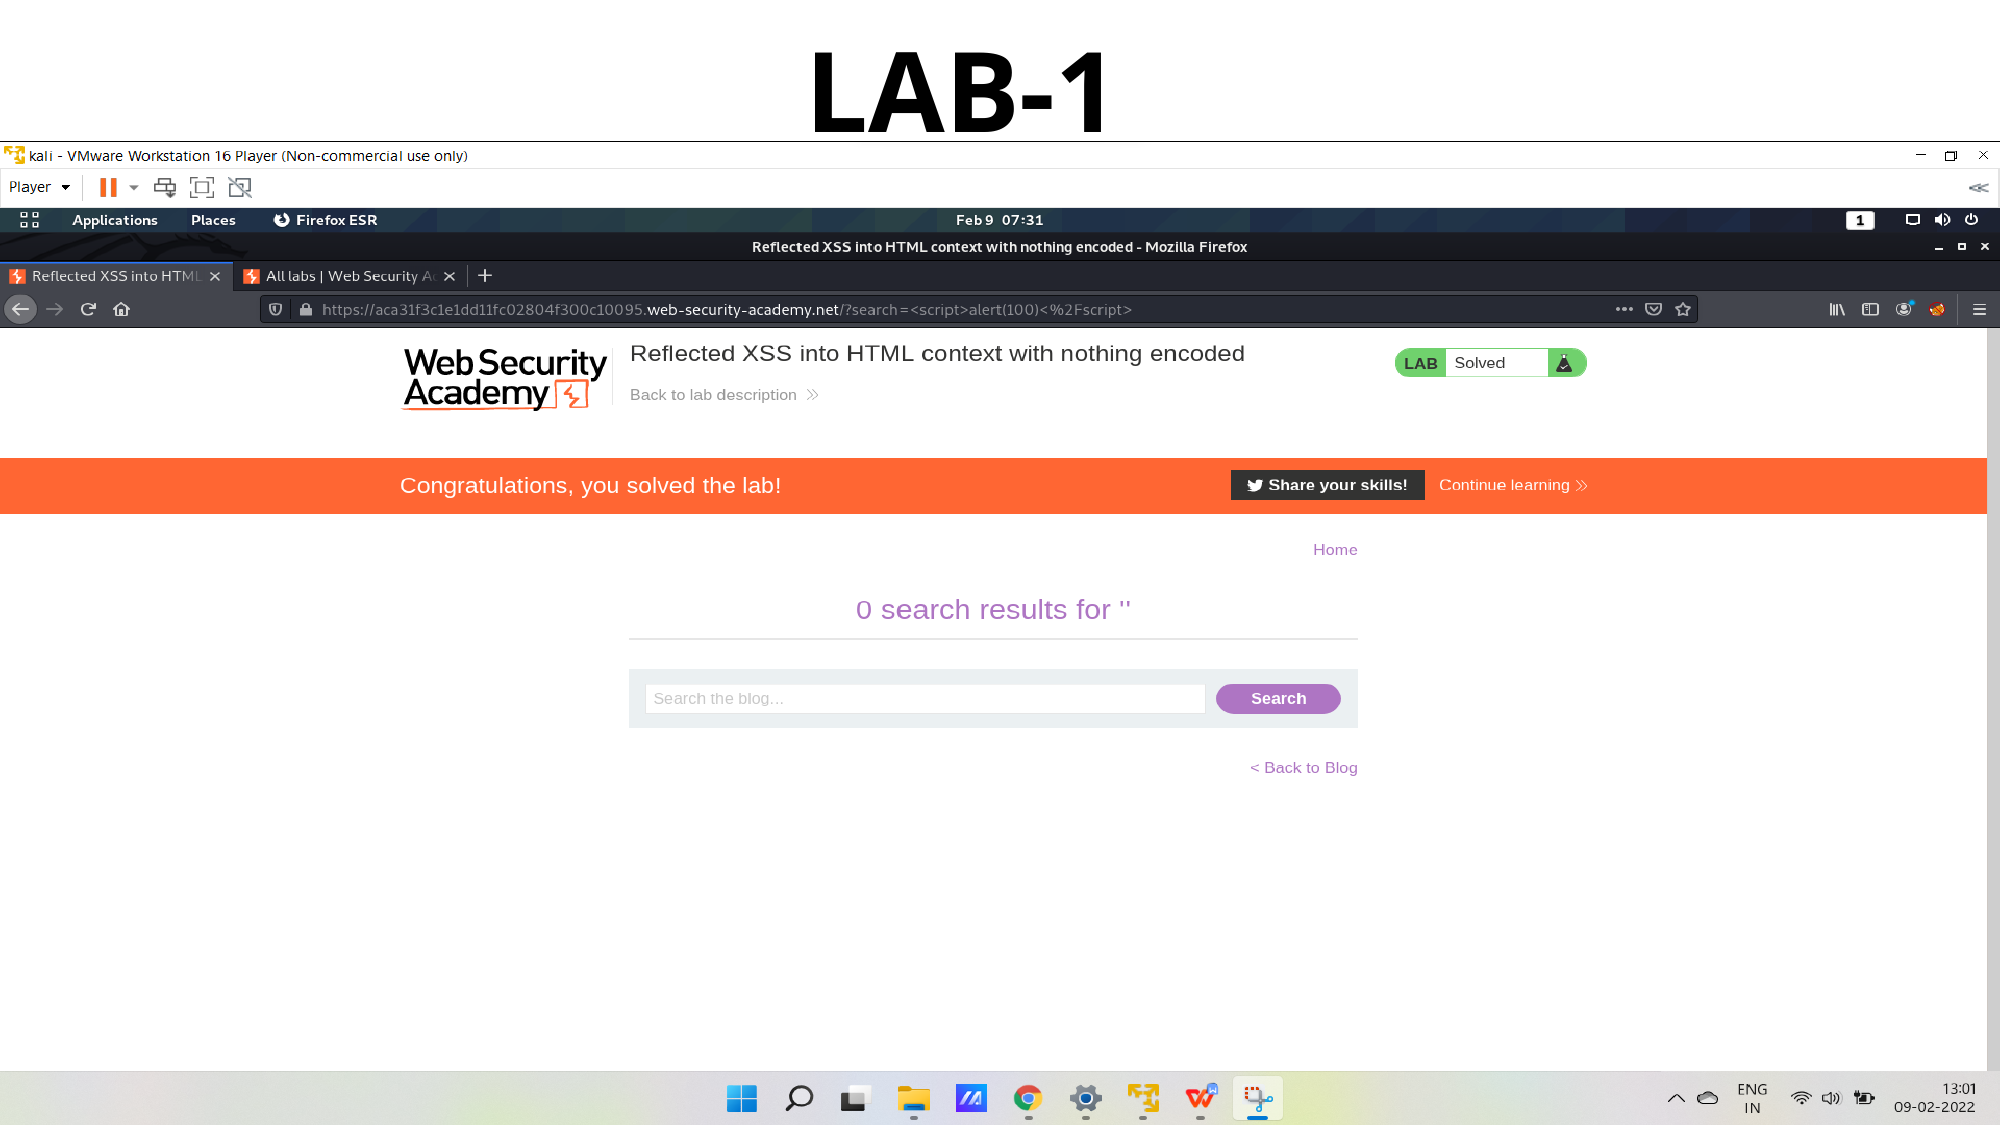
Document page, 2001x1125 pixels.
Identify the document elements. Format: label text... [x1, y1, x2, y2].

title LAB-1 [169, 28, 1670, 141]
picture [0, 141, 2000, 1125]
